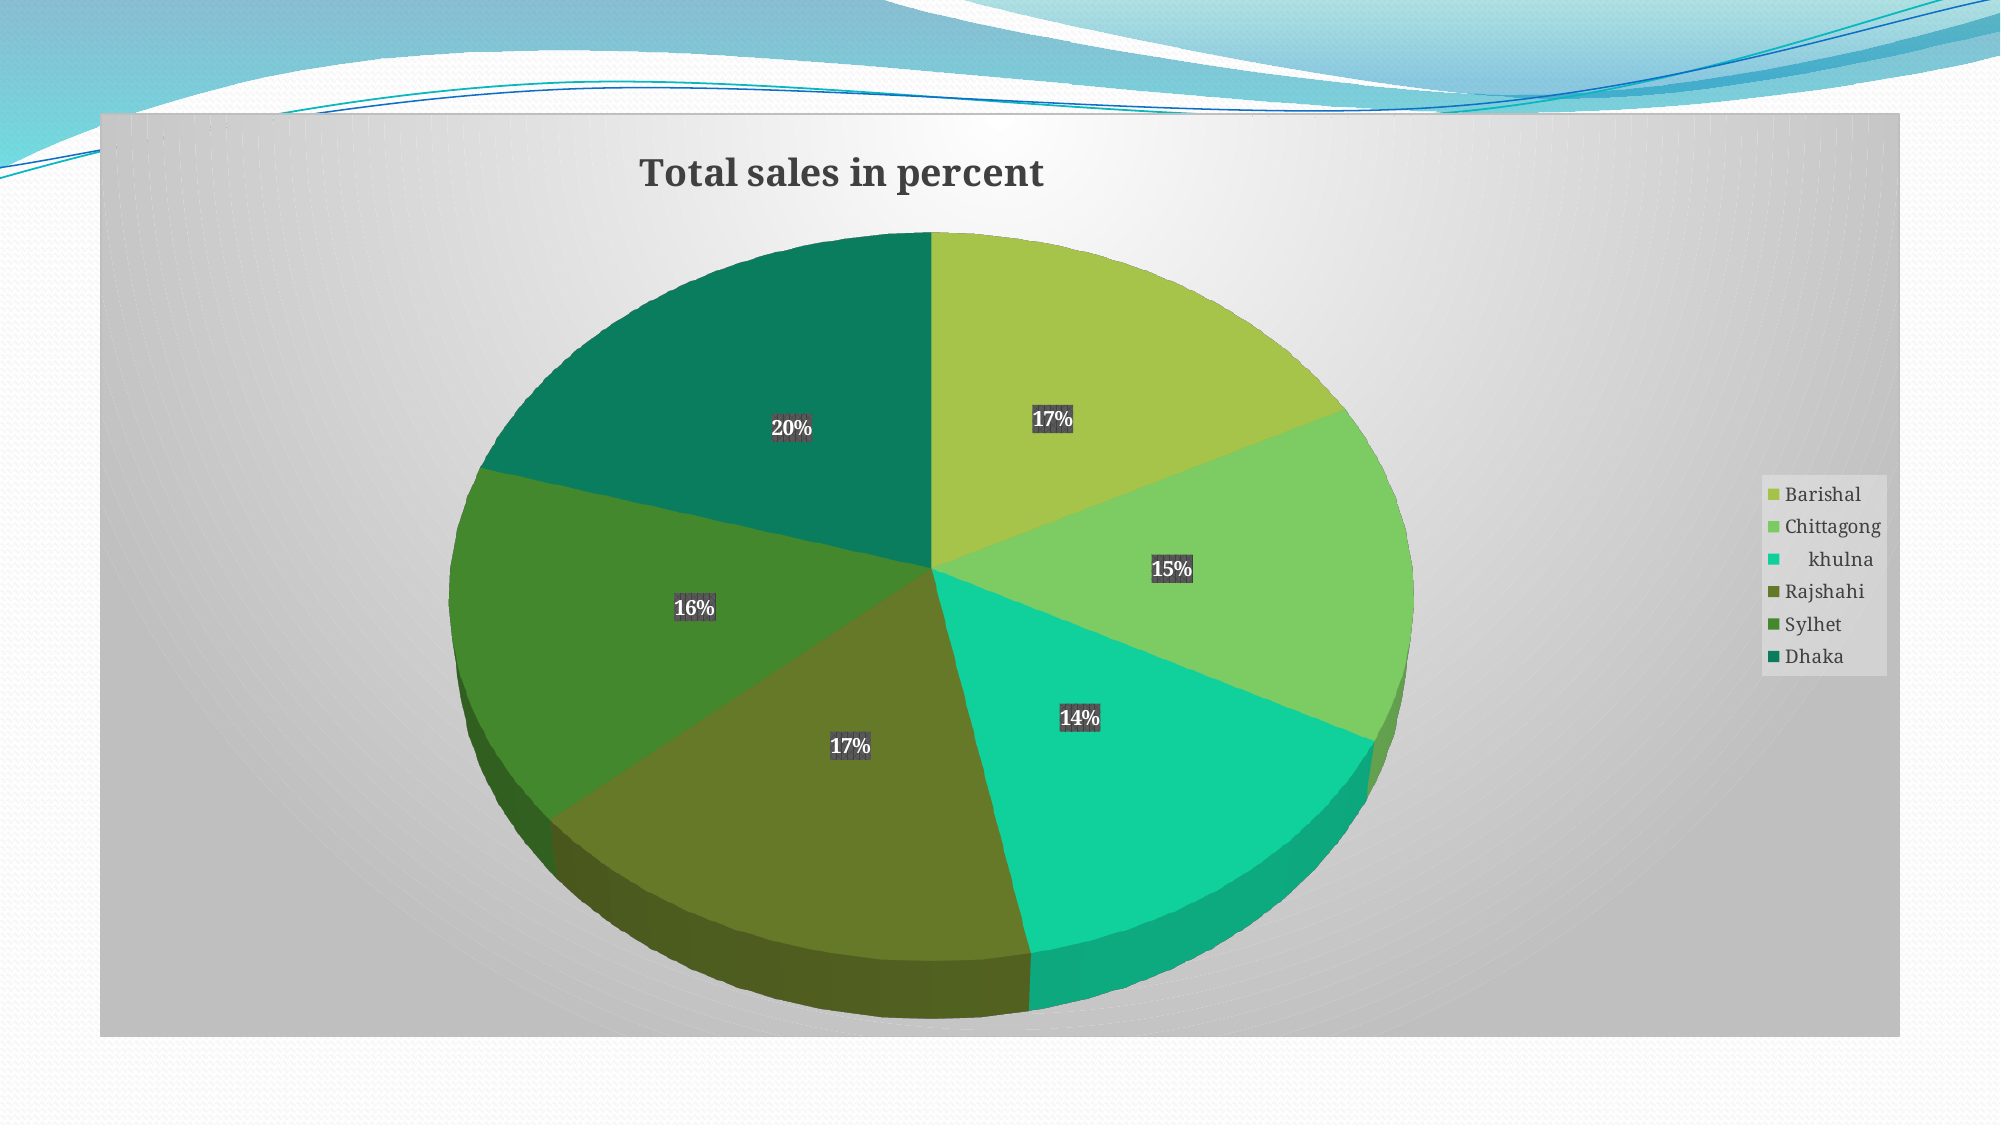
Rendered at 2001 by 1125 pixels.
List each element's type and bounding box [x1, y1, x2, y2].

chart [99, 113, 1901, 1038]
